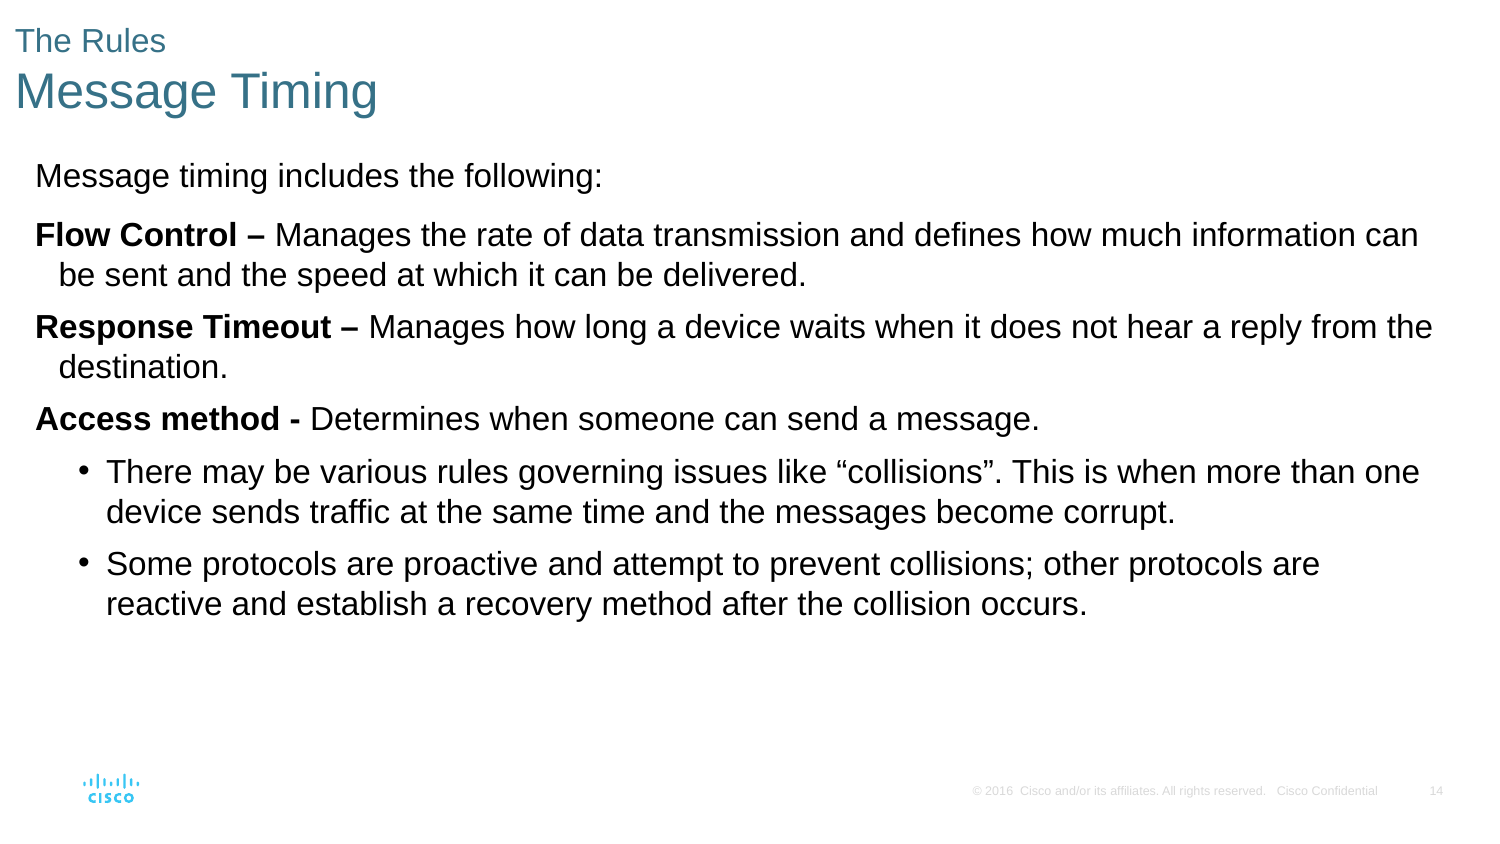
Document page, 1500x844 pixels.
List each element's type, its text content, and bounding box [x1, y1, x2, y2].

list Message timing includes the following: Flow Control – Manages the rate of data transmission and defines how much information can be sent and the speed at which it can be delivered. Response Timeout – Manages how long a device waits when it does not hear a reply from the destination. Access method - Determines when someone can send a message. There may be various rules governing issues like “collisions”. This is when more than one device sends traffic at the same time and the messages become corrupt. Some protocols are proactive and attempt to prevent collisions; other protocols are reactive and establish a recovery method after the collision occurs. [20, 146, 1473, 796]
title The Rules Message Timing [0, 6, 1500, 131]
